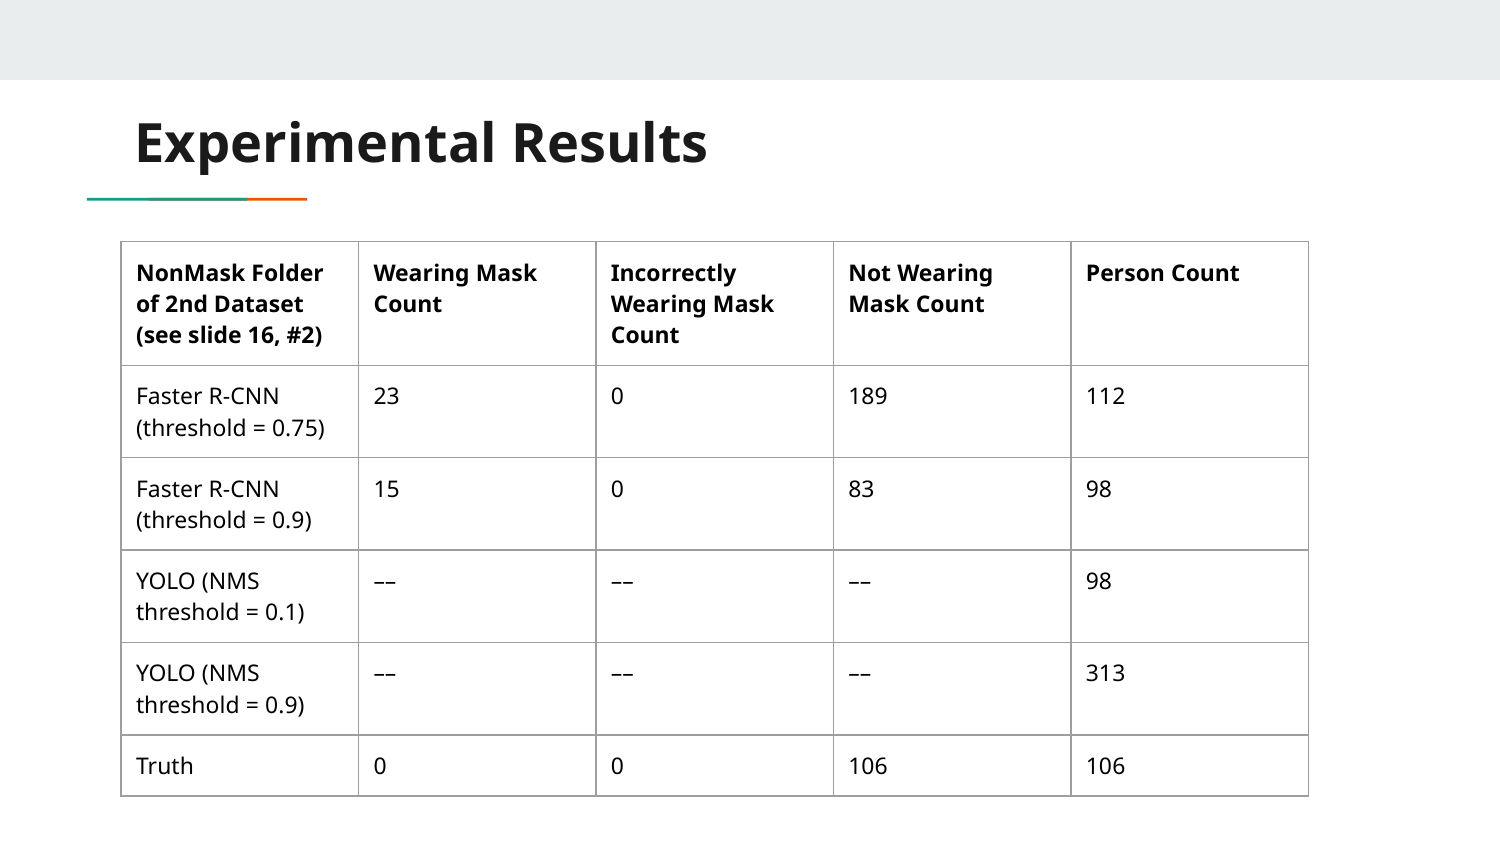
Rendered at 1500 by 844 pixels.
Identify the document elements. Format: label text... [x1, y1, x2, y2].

table_cell 98 [1072, 458, 1308, 549]
table_cell 0 [359, 736, 595, 795]
table_header Wearing Mask Count [359, 242, 595, 365]
table_cell YOLO (NMS threshold = 0.1) [122, 551, 358, 642]
table_cell 106 [1072, 736, 1308, 795]
table_cell 0 [597, 458, 833, 549]
table_cell 0 [597, 366, 833, 457]
table_cell 23 [359, 366, 595, 457]
table_cell 98 [1072, 551, 1308, 642]
table_header NonMask Folder of 2nd Dataset (see slide 16, #2) [122, 242, 358, 365]
table_cell 0 [597, 736, 833, 795]
table_cell –– [834, 643, 1070, 734]
table_header Incorrectly Wearing Mask Count [597, 242, 833, 365]
table_cell 15 [359, 458, 595, 549]
table_cell 106 [834, 736, 1070, 795]
table_cell Faster R-CNN (threshold = 0.75) [122, 366, 358, 457]
table_cell –– [834, 551, 1070, 642]
table_cell –– [597, 551, 833, 642]
table_cell Faster R-CNN (threshold = 0.9) [122, 458, 358, 549]
table_cell 189 [834, 366, 1070, 457]
table_cell –– [359, 551, 595, 642]
table_cell –– [359, 643, 595, 734]
title Experimental Results [119, 93, 1381, 182]
table_cell 313 [1072, 643, 1308, 734]
table_cell 112 [1072, 366, 1308, 457]
table_cell Truth [122, 736, 358, 795]
table_cell 83 [834, 458, 1070, 549]
table_header Person Count [1072, 242, 1308, 365]
table_cell –– [597, 643, 833, 734]
table_cell YOLO (NMS threshold = 0.9) [122, 643, 358, 734]
table_header Not Wearing Mask Count [834, 242, 1070, 365]
